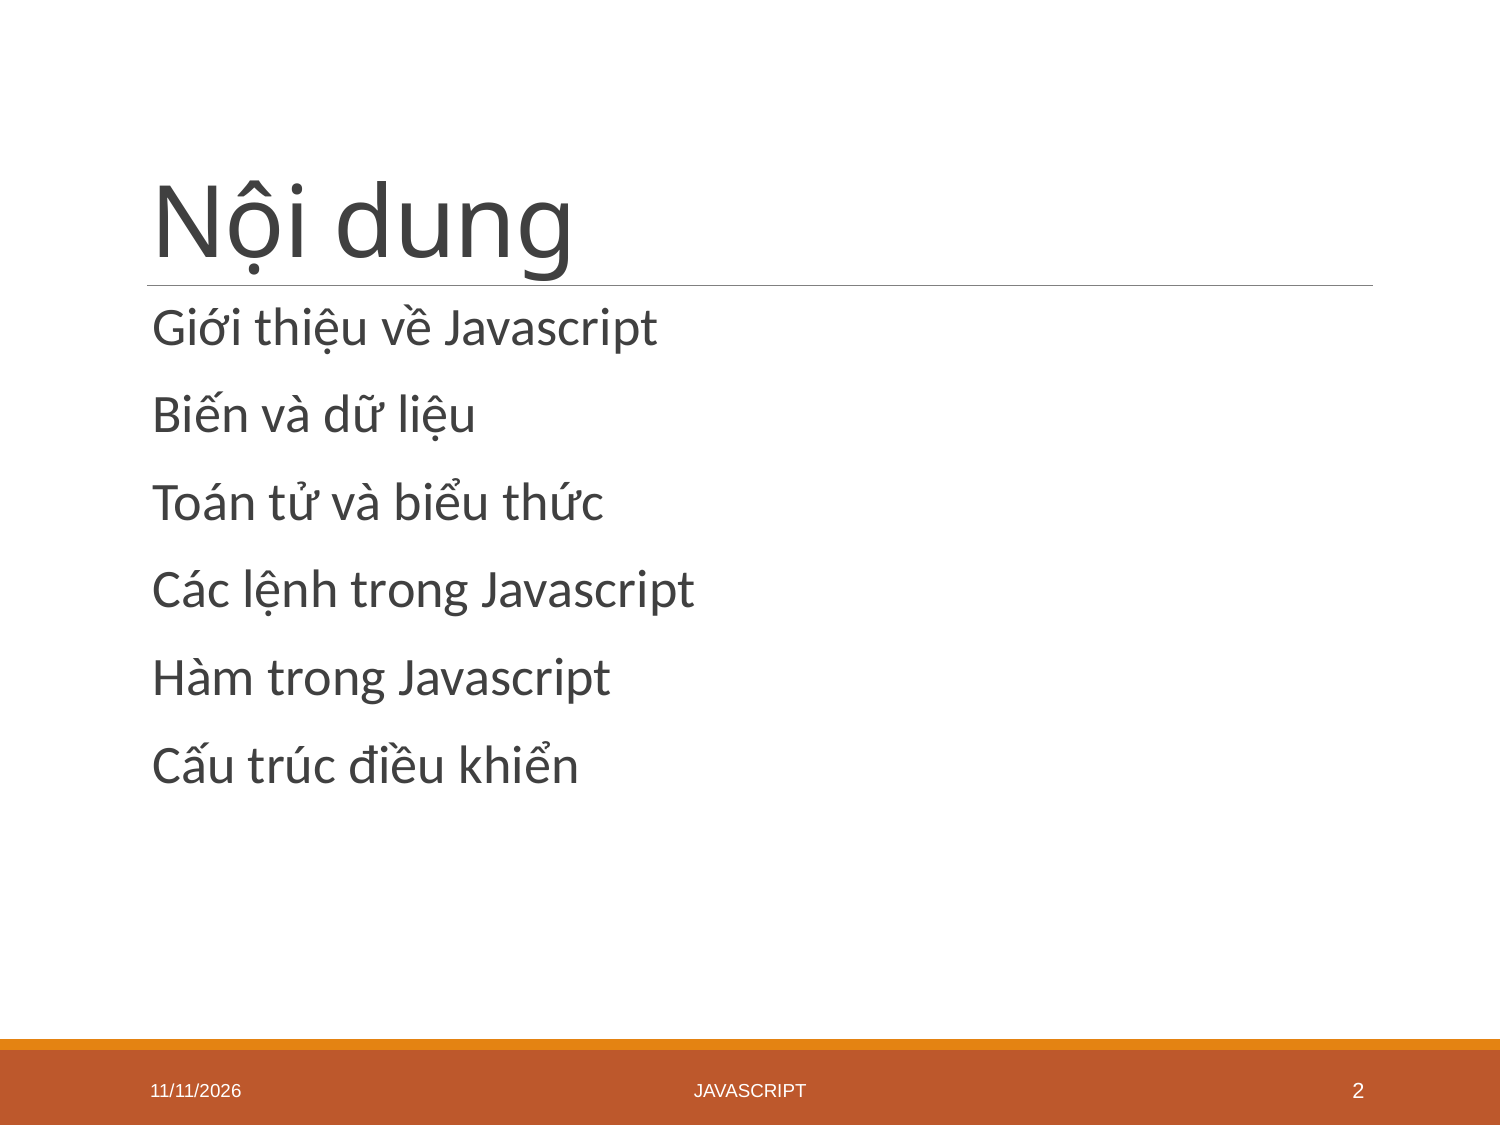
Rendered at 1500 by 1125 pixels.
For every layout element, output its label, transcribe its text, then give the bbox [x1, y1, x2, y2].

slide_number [135, 1059, 440, 1120]
slide_number 2 [1218, 1059, 1380, 1120]
title Nội dung [135, 47, 1373, 285]
footer JavaScript [453, 1059, 1047, 1120]
list Giới thiệu về Javascript Biến và dữ liệu Toán tử và biểu thức Các lệnh trong Javascript Hàm trong Javascript Cấu trúc điều khiển [137, 290, 1340, 950]
